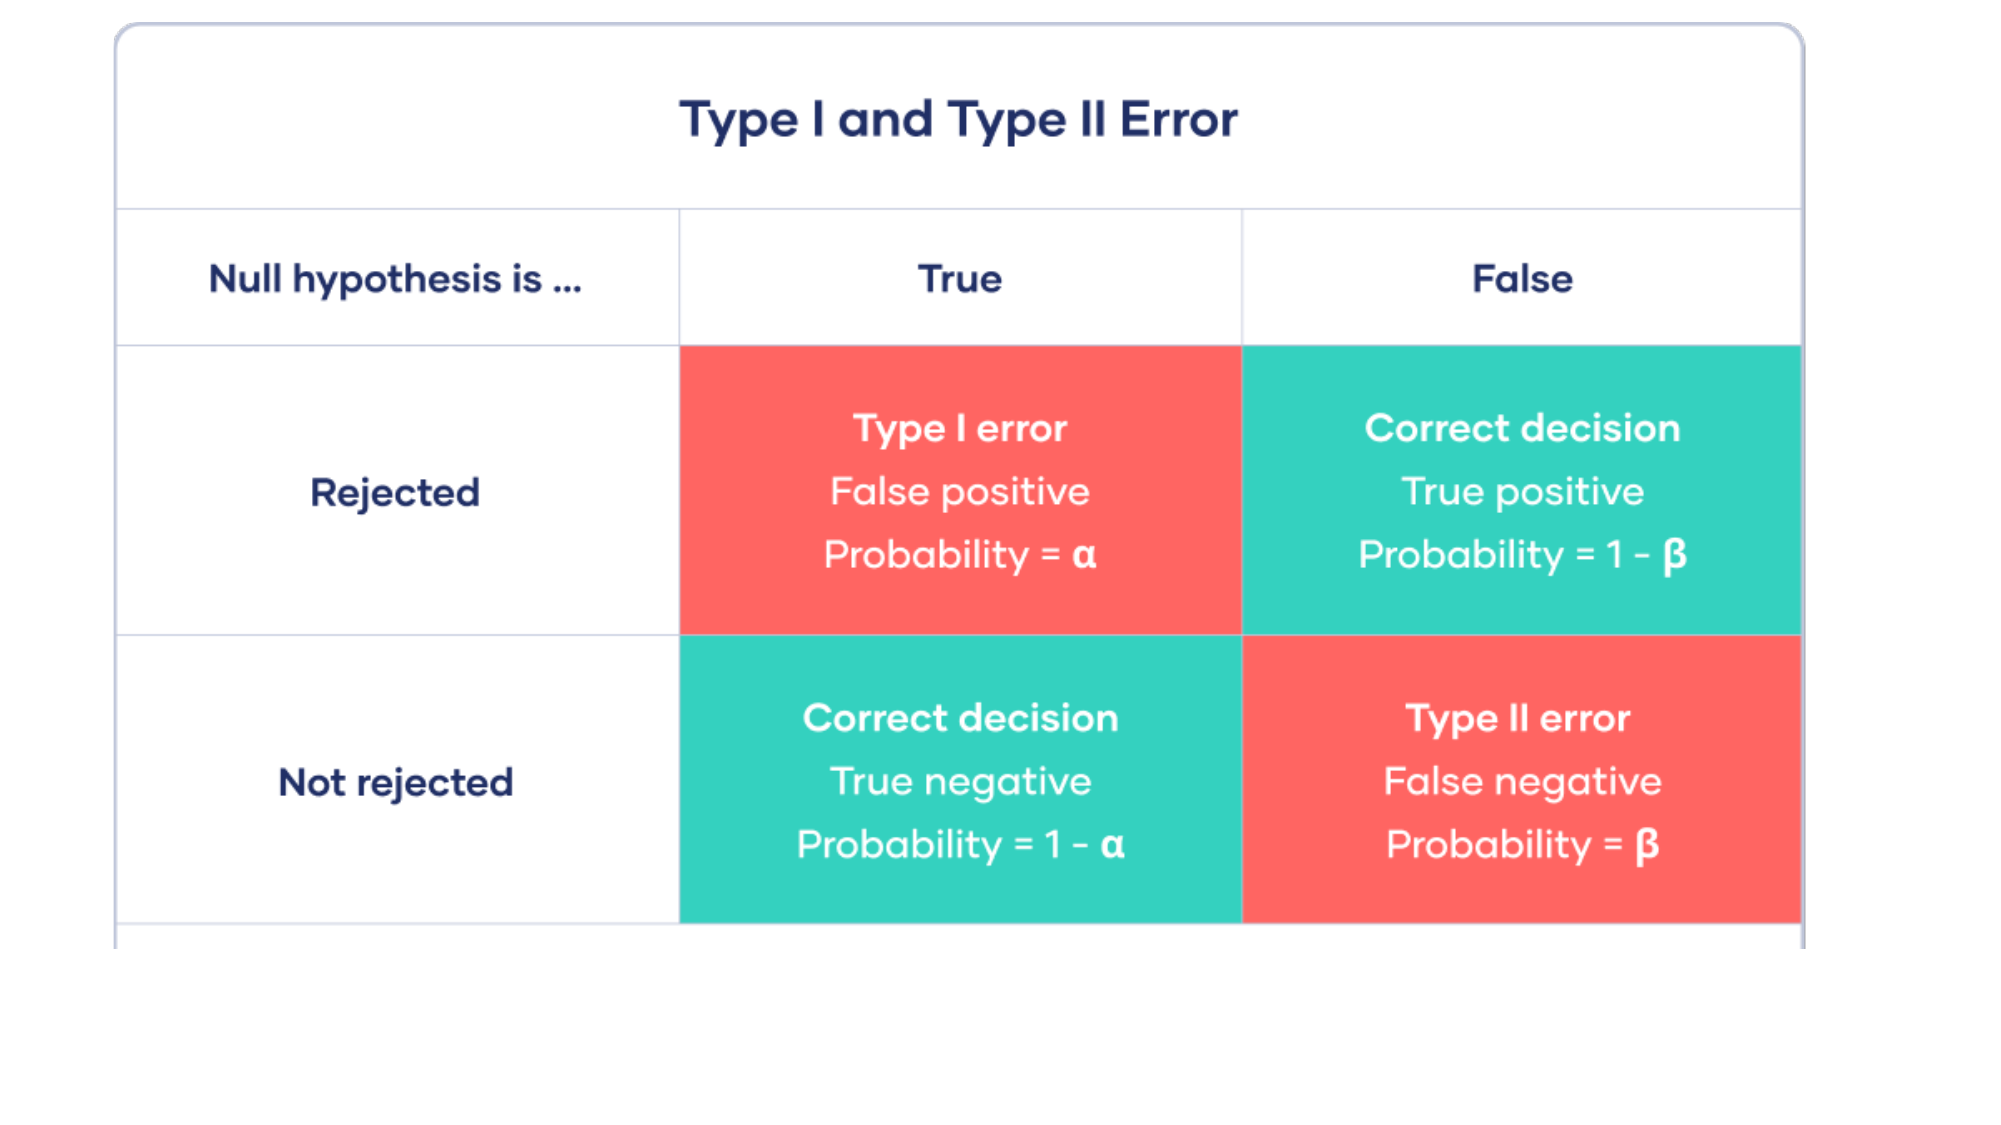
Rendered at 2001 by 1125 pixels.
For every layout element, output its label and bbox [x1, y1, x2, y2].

picture [113, 22, 1807, 949]
